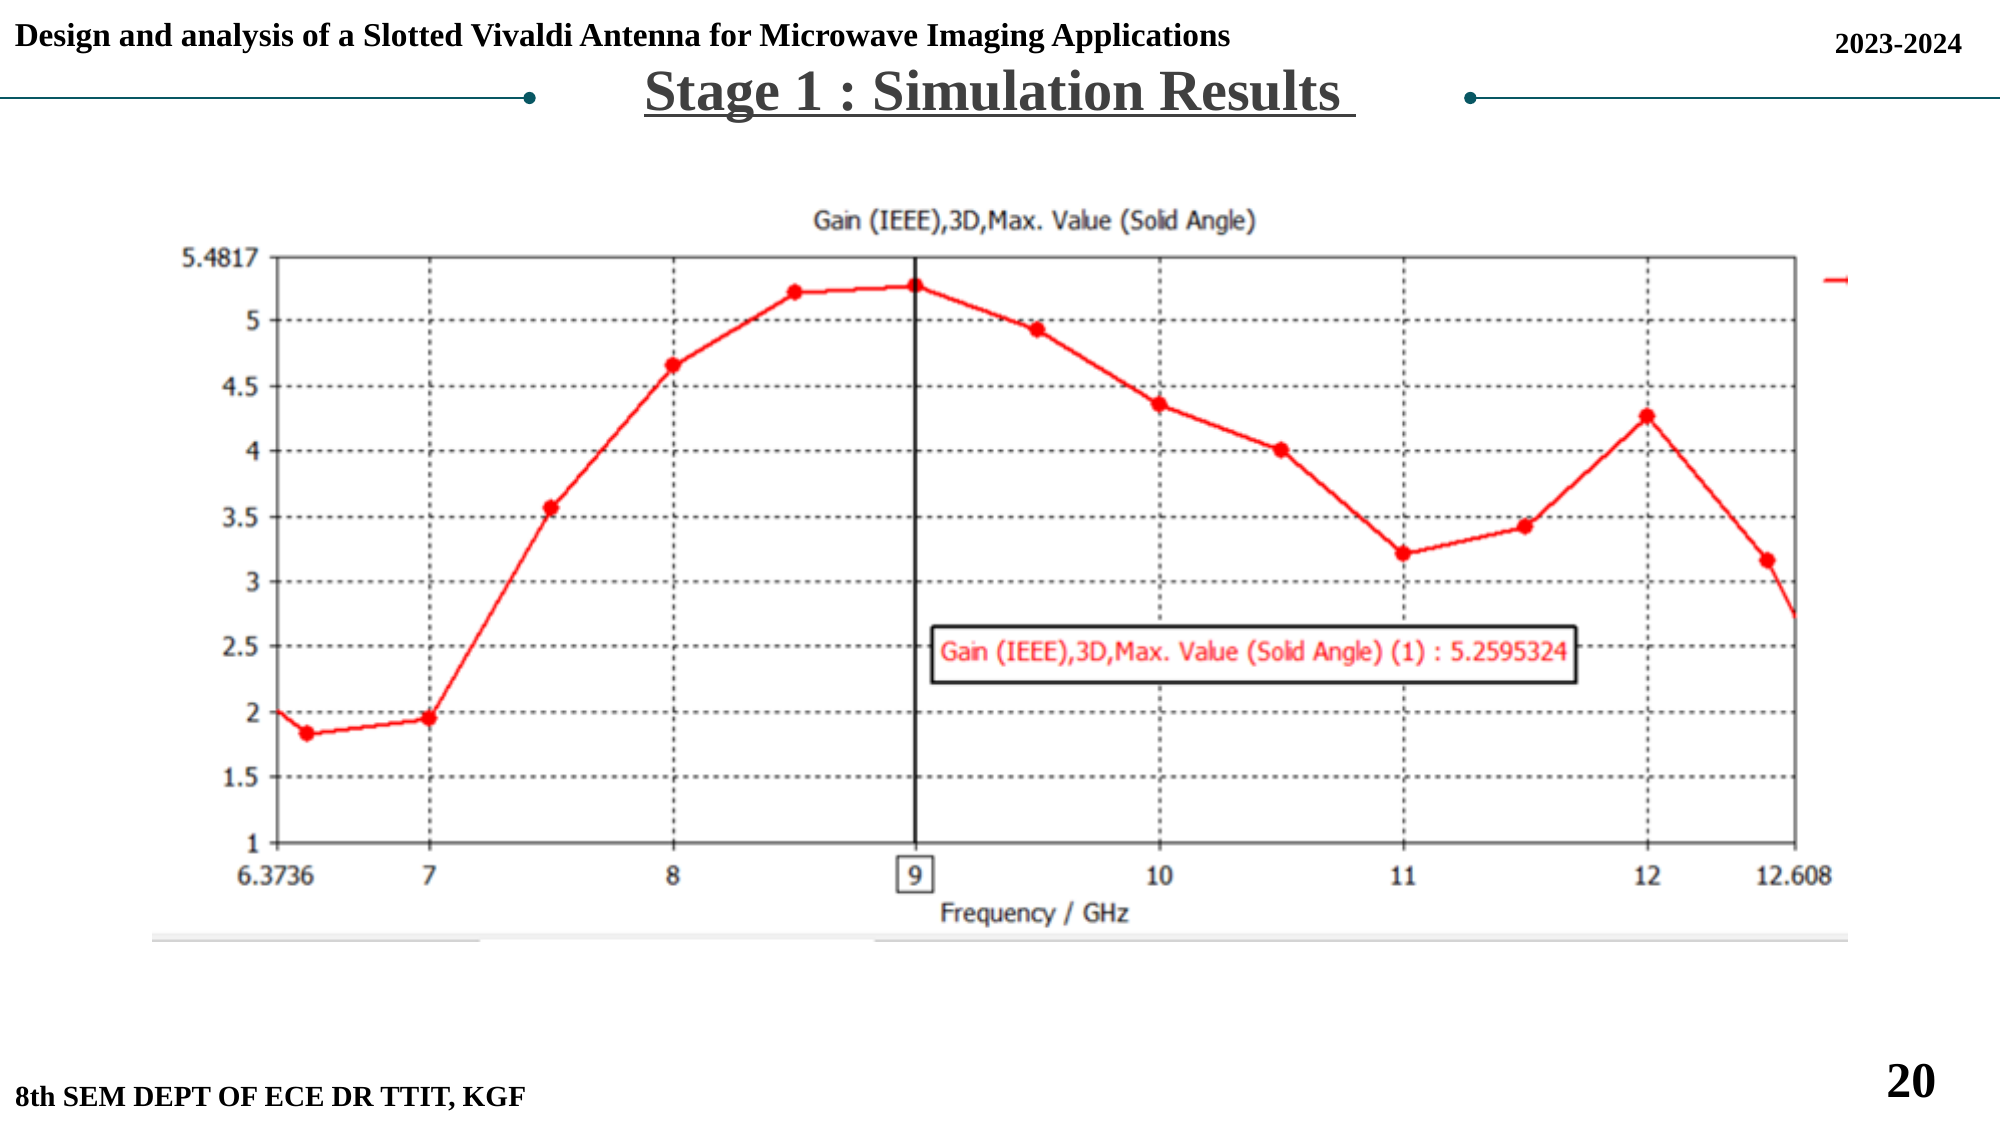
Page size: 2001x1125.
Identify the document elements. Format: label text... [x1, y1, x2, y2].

picture [152, 183, 1848, 942]
footer 8th SEM DEPT OF ECE DR TTIT, KGF [0, 1065, 1095, 1125]
text_box Stage 1 : Simulation Results [37, 60, 1963, 124]
text_box Design and analysis of a Slotted Vivaldi Antenna for Microwave Imaging Applications [0, 0, 1273, 61]
text_box 2023-2024 [1819, 17, 1997, 67]
slide_number 20 [1501, 1047, 1952, 1108]
